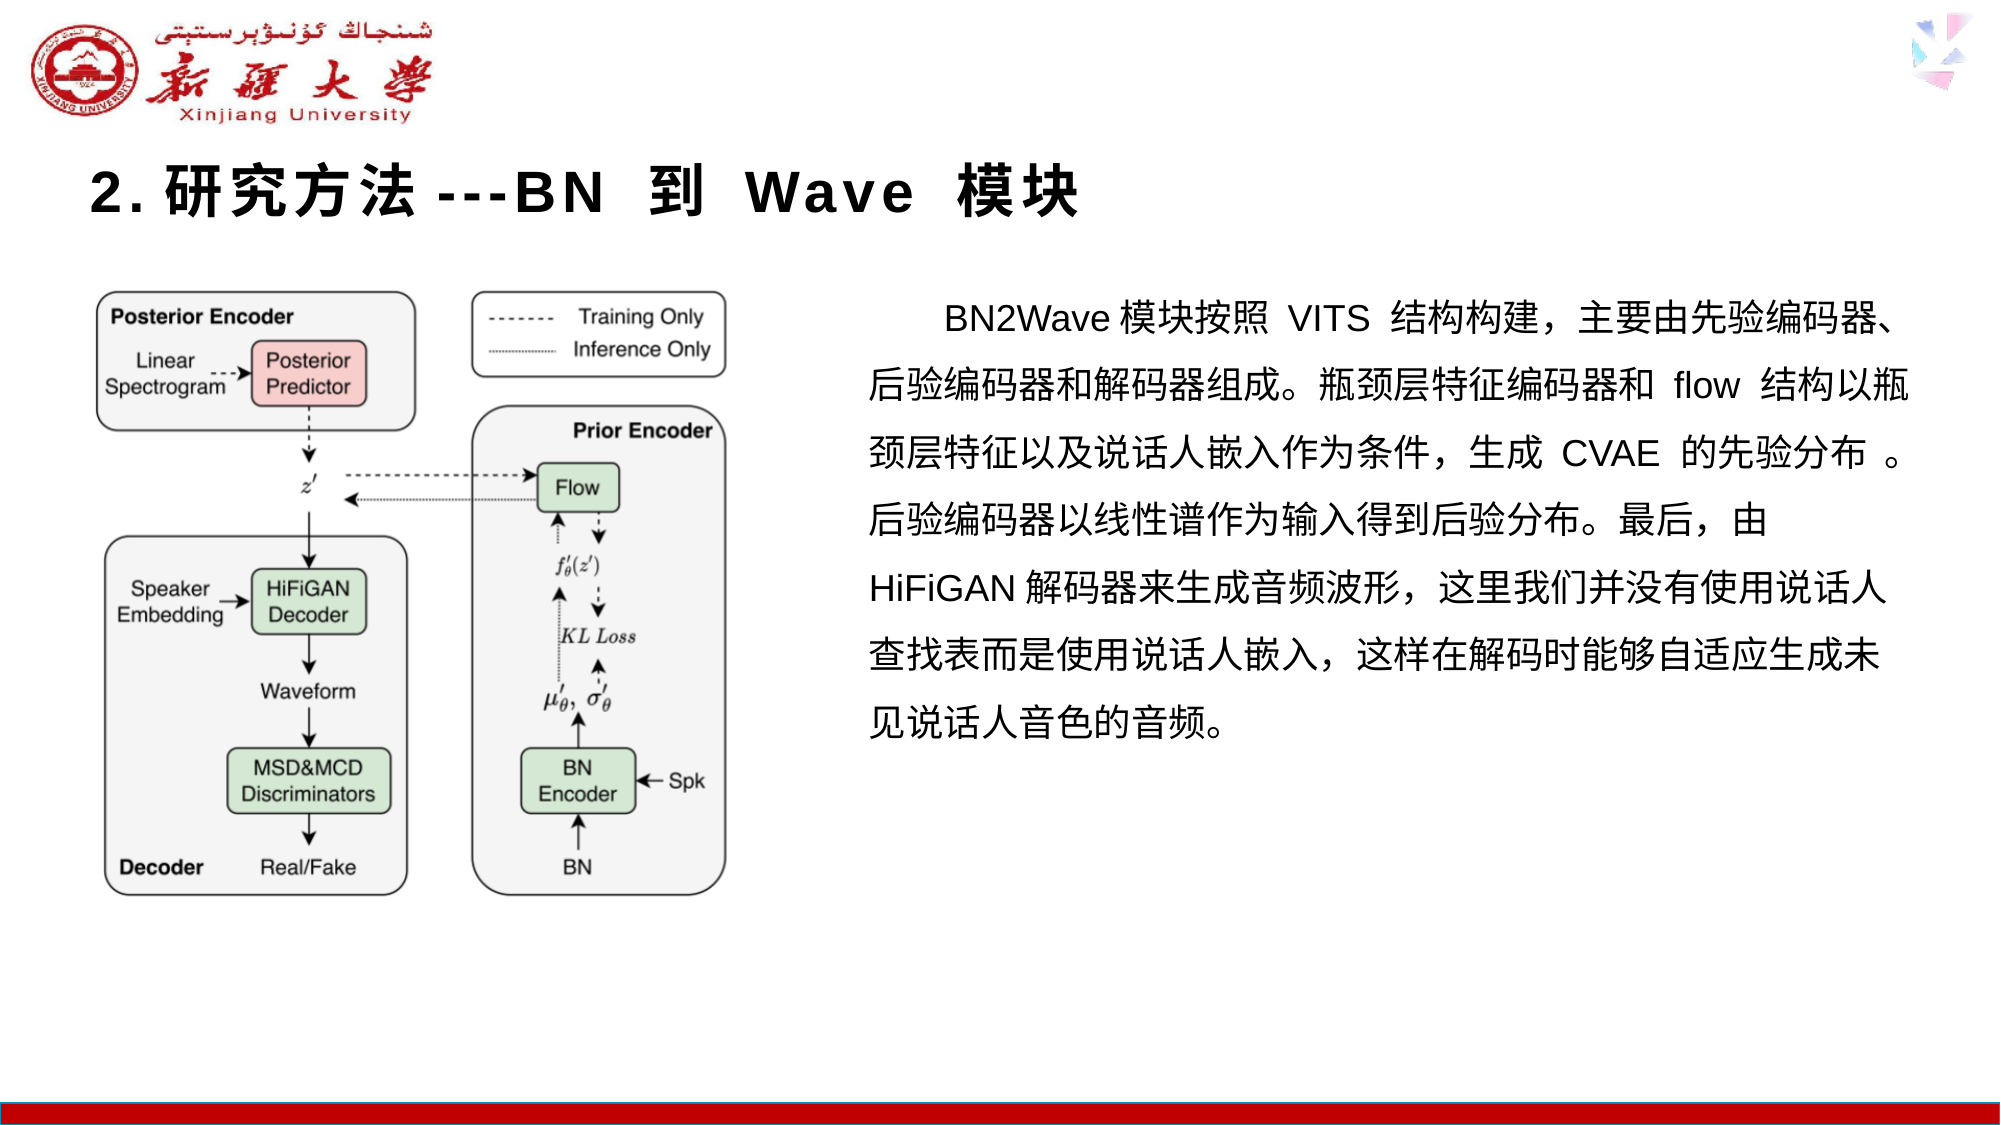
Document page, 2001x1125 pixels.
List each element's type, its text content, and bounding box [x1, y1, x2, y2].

picture [1881, 0, 2000, 101]
text_box 2.研究方法---BN 到 Wave 模块 [74, 130, 1875, 247]
picture [74, 271, 759, 915]
picture [0, 0, 482, 143]
text_box [0, 1102, 2000, 1125]
